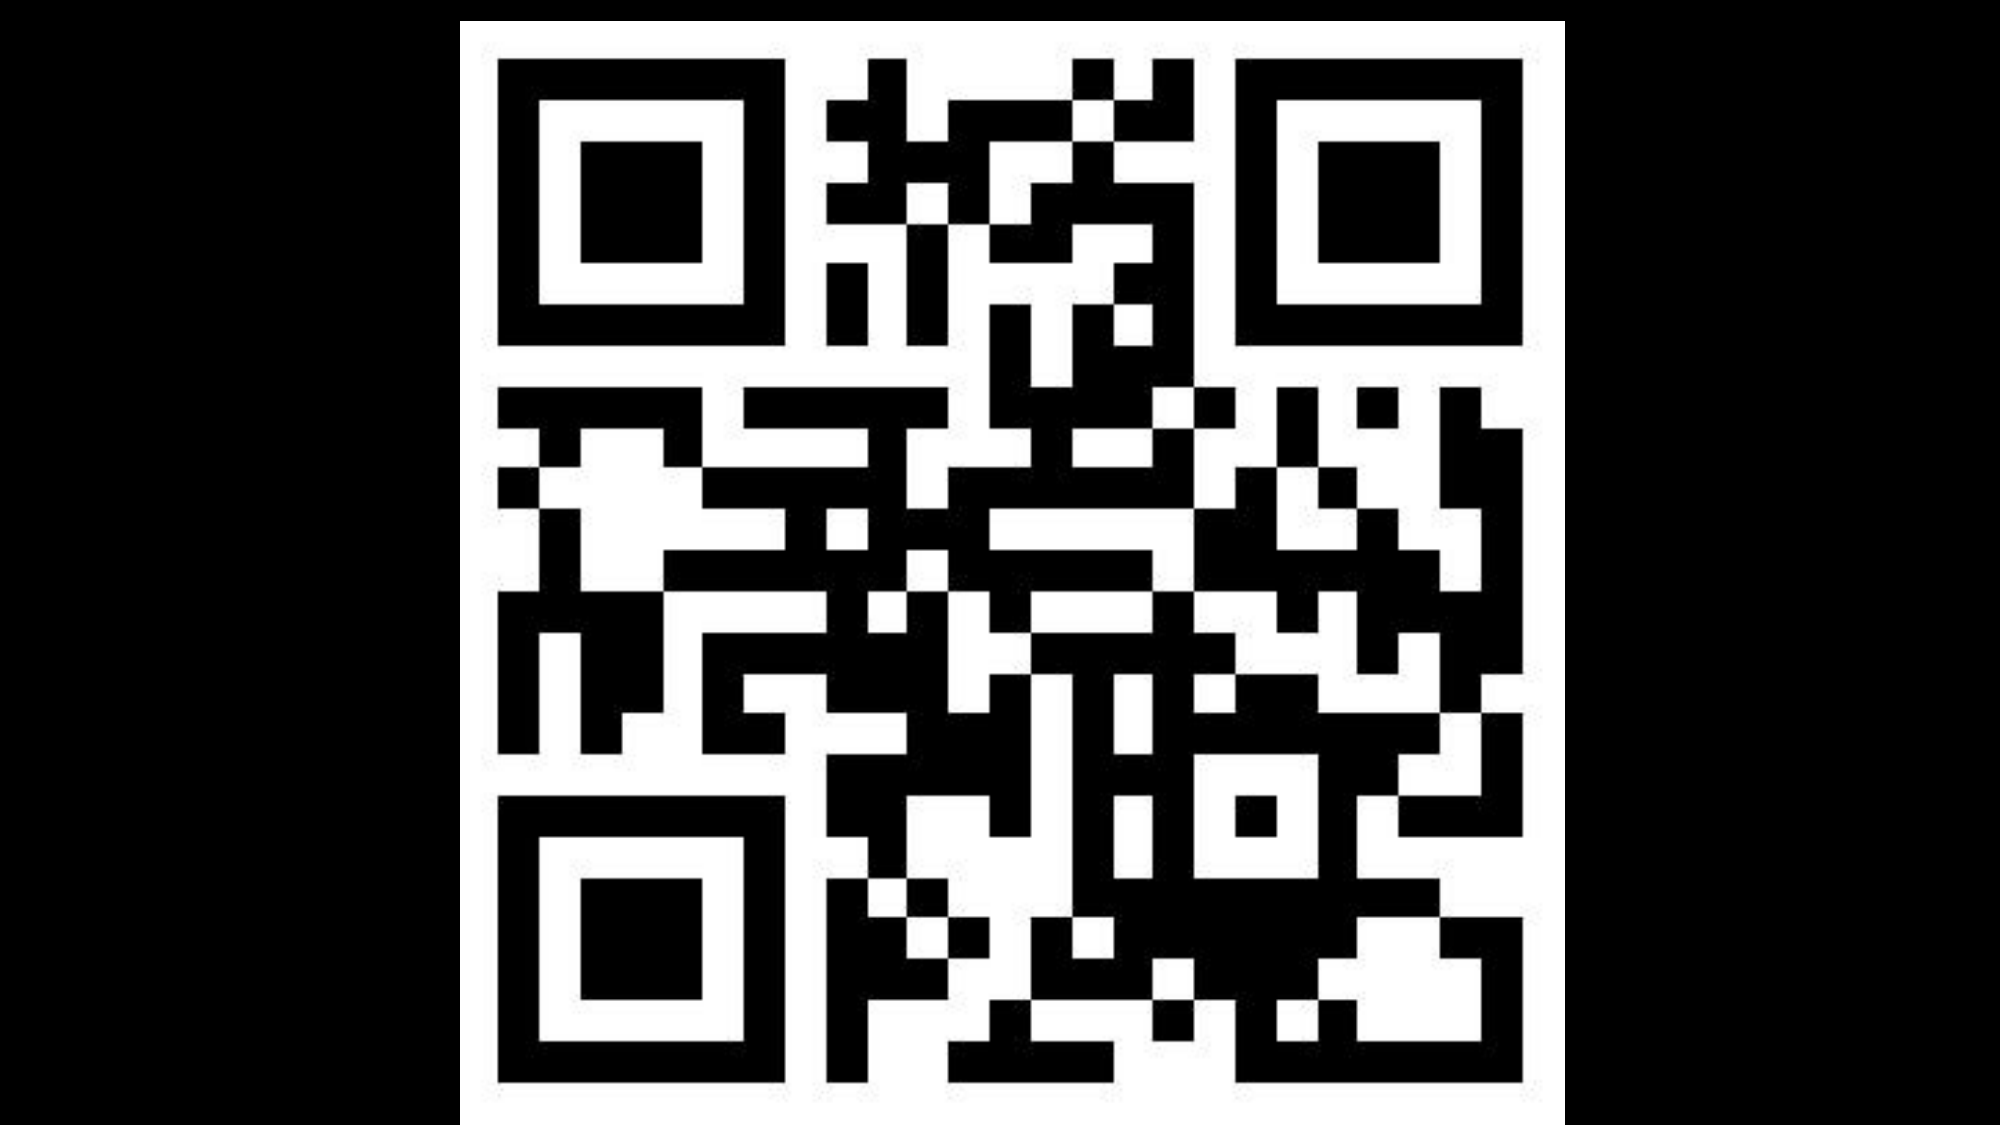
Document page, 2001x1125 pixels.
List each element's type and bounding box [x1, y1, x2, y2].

list [460, 21, 1565, 1125]
